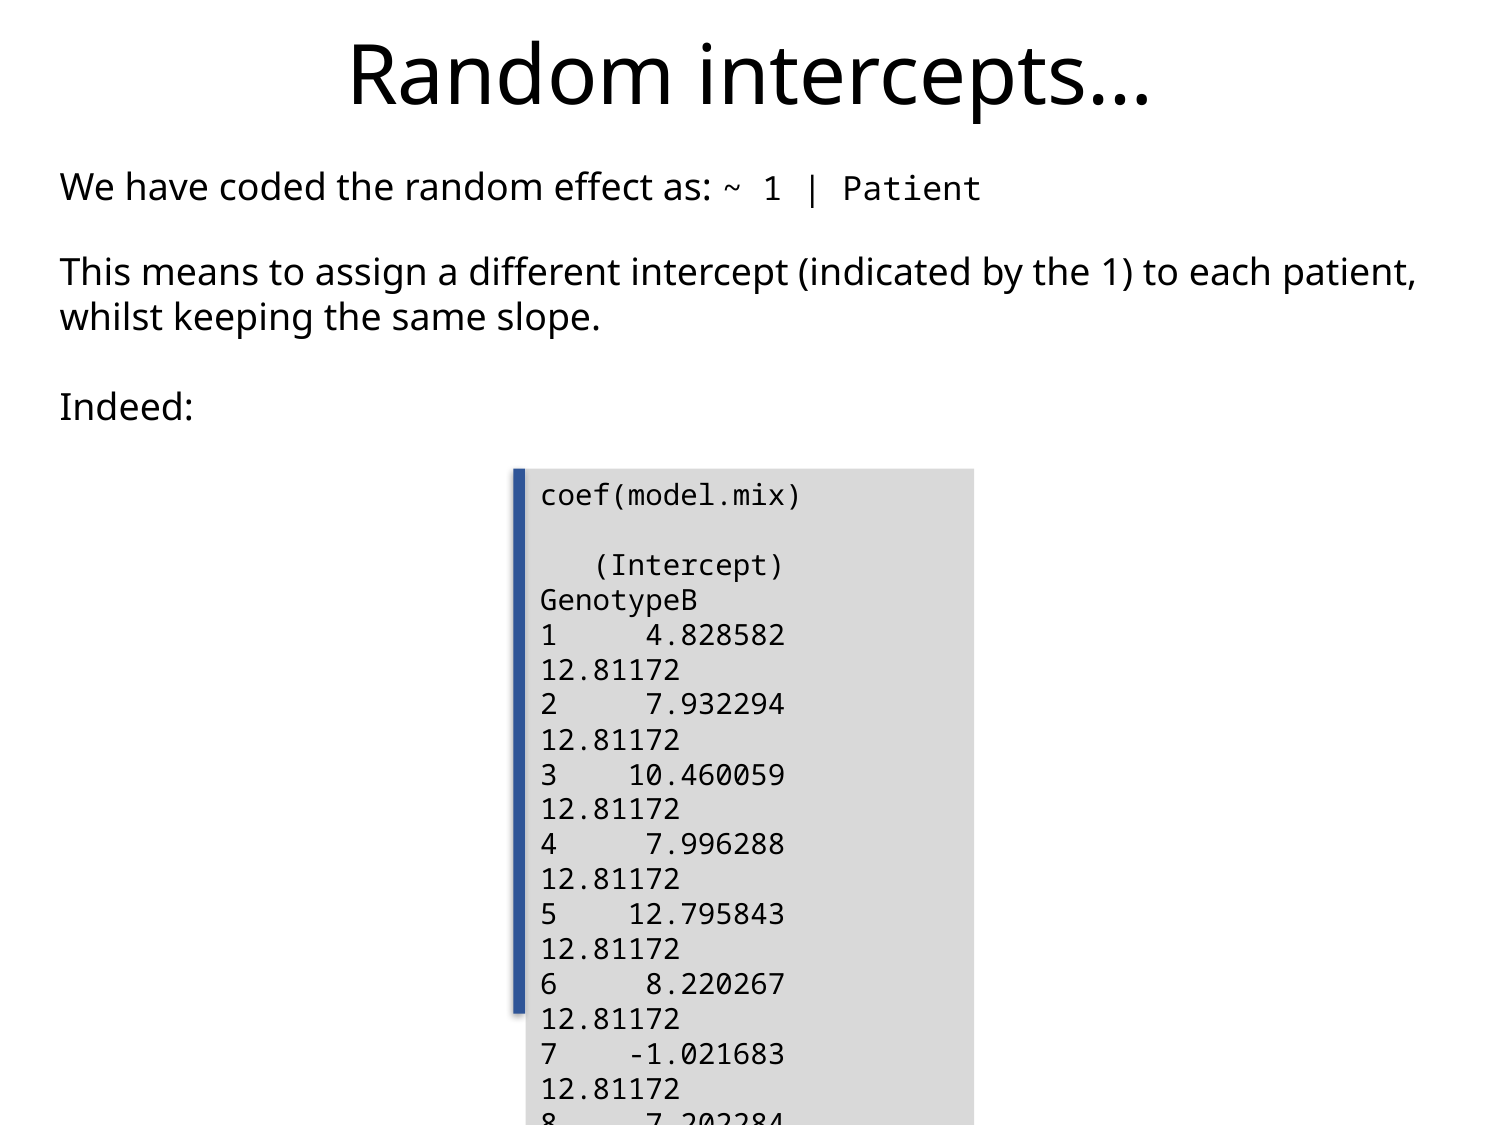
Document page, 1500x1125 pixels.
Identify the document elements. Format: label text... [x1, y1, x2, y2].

text_box Random intercepts… [19, 13, 1480, 129]
text_box We have coded the random effect as: ~ 1 | Patient This means to assign a different intercept (indicated by the 1) to each patient, whilst keeping the same slope. Indeed: [44, 155, 1455, 436]
text_box coef(model.mix) (Intercept) GenotypeB 1 4.828582 12.81172 2 7.932294 12.81172 3 10.460059 12.81172 4 7.996288 12.81172 5 12.795843 12.81172 6 8.220267 12.81172 7 -1.021683 12.81172 8 7.202284 12.81172 9 11.553030 12.81172 10 7.138611 12.81172 11 20.184906 12.81172 12 7.176186 12.81172 [525, 468, 975, 1125]
text_box [513, 468, 526, 1015]
